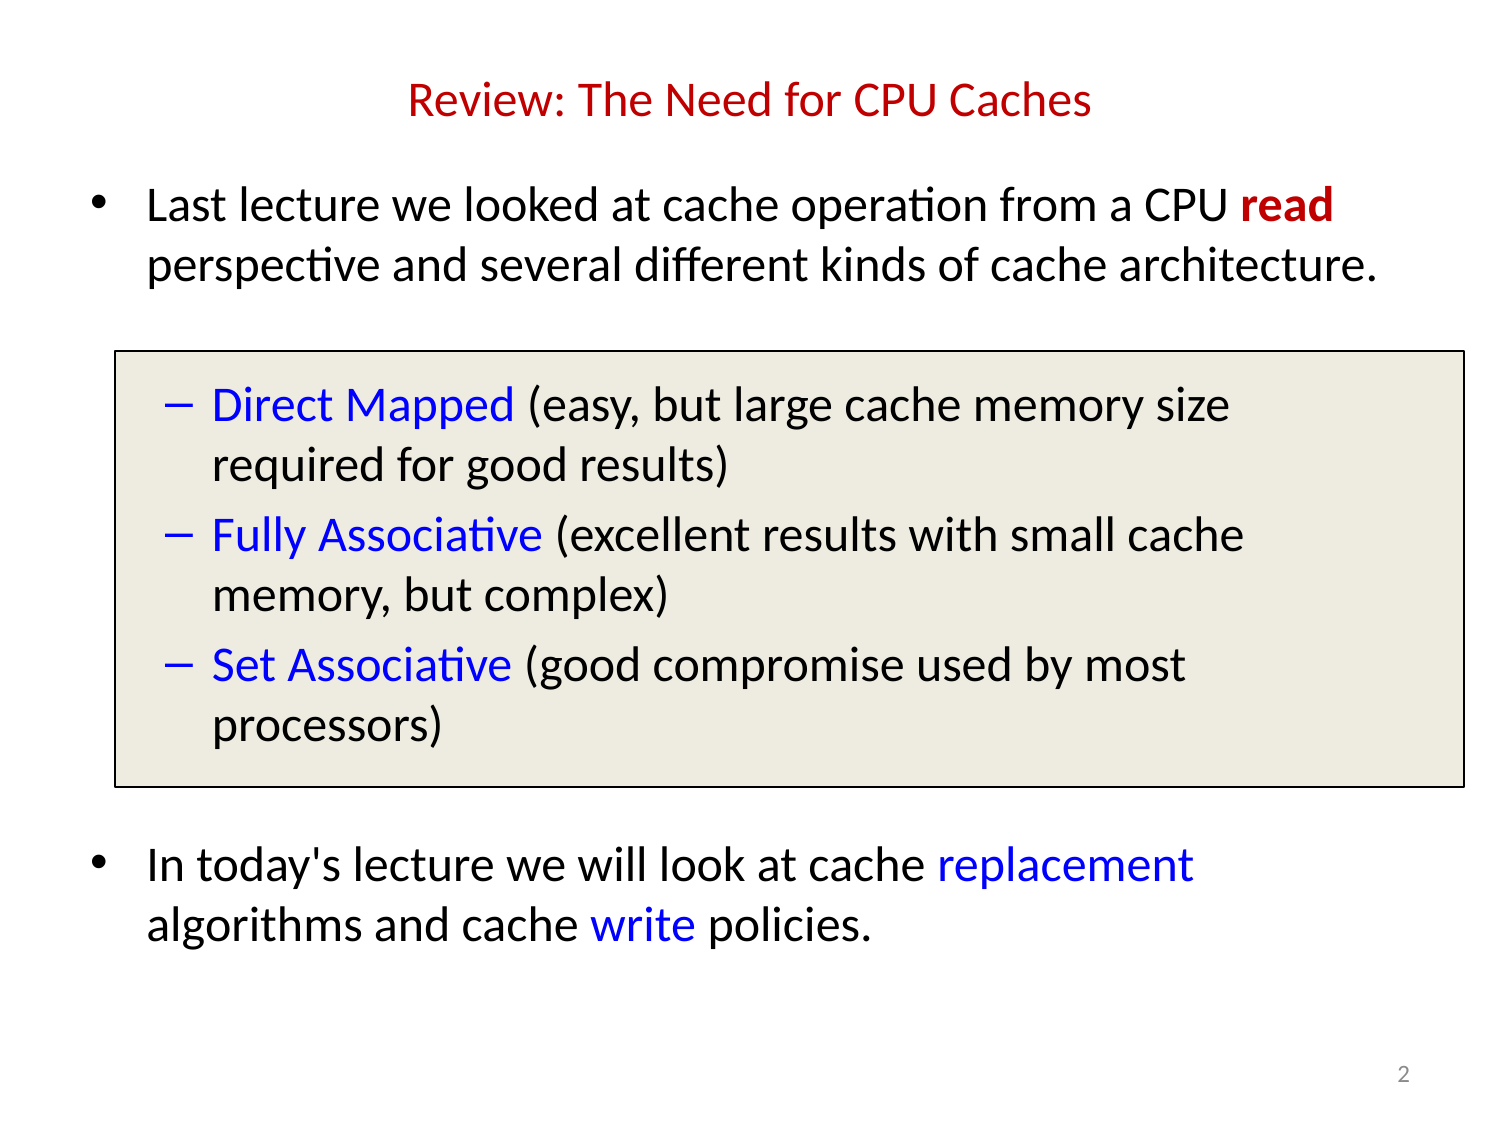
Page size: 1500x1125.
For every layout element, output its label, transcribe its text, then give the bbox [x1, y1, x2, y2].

title Review: The Need for CPU Caches [75, 45, 1425, 149]
slide_number 2 [1074, 1042, 1425, 1103]
text_box [1425, 349, 1466, 790]
list Last lecture we looked at cache operation from a CPU read perspective and several different kinds of cache architecture. Direct Mapped (easy, but large cache memory size required for good results) Fully Associative (excellent results with small cache memory, but complex) Set Associative (good compromise used by most processors) In today's lecture we will look at cache replacement algorithms and cache write policies. [75, 163, 1425, 1069]
